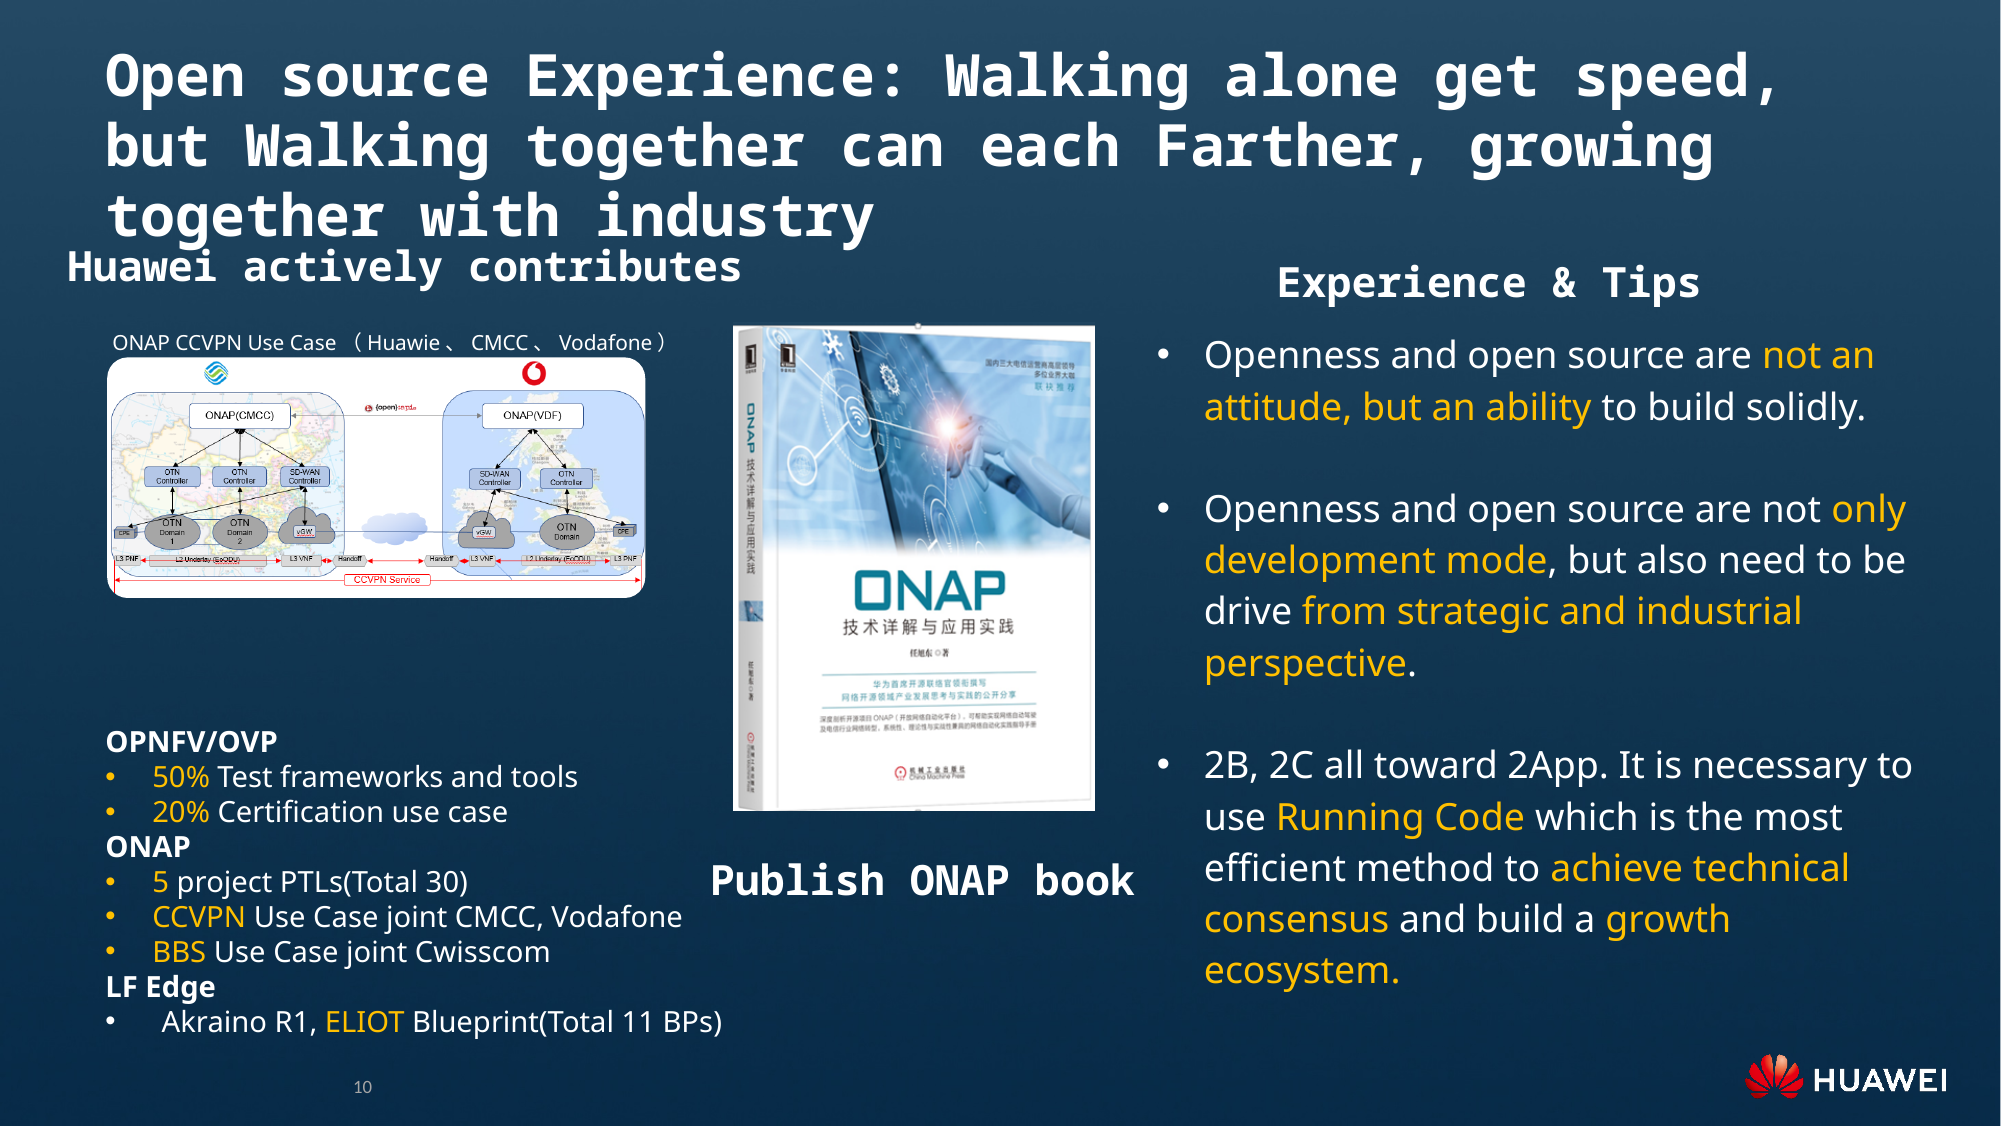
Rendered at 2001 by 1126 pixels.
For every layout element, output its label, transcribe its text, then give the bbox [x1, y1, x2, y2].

text_box Experience & Tips [1261, 248, 1717, 314]
text_box Openness and open source are not an attitude, but an ability to build solidly. Openness and open source are not only development mode, but also need to be drive from strategic and industrial perspective. 2B, 2C all toward 2App. It is necessary to use Running Code which is the most efficient method to achieve technical consensus and build a growth ecosystem. [1142, 317, 1934, 999]
text_box Huawei actively contributes [52, 231, 758, 297]
text_box ONAP CCVPN Use Case（Huawie、CMCC、Vodafone） [97, 322, 694, 362]
text_box Open source Experience: Walking alone get speed, but Walking together can each Farther, growing together with industry [90, 31, 1934, 256]
text_box Publish ONAP book [694, 846, 1150, 911]
picture [0, 0, 2001, 1126]
text_box OPNFV/OVP 50% Test frameworks and tools 20% Certification use case ONAP 5 project PTLs(Total 30) CCVPN Use Case joint CMCC, Vodafone BBS Use Case joint Cwisscom LF Edge Akraino R1, ELIOT Blueprint(Total 11 BPs) [90, 716, 918, 1082]
